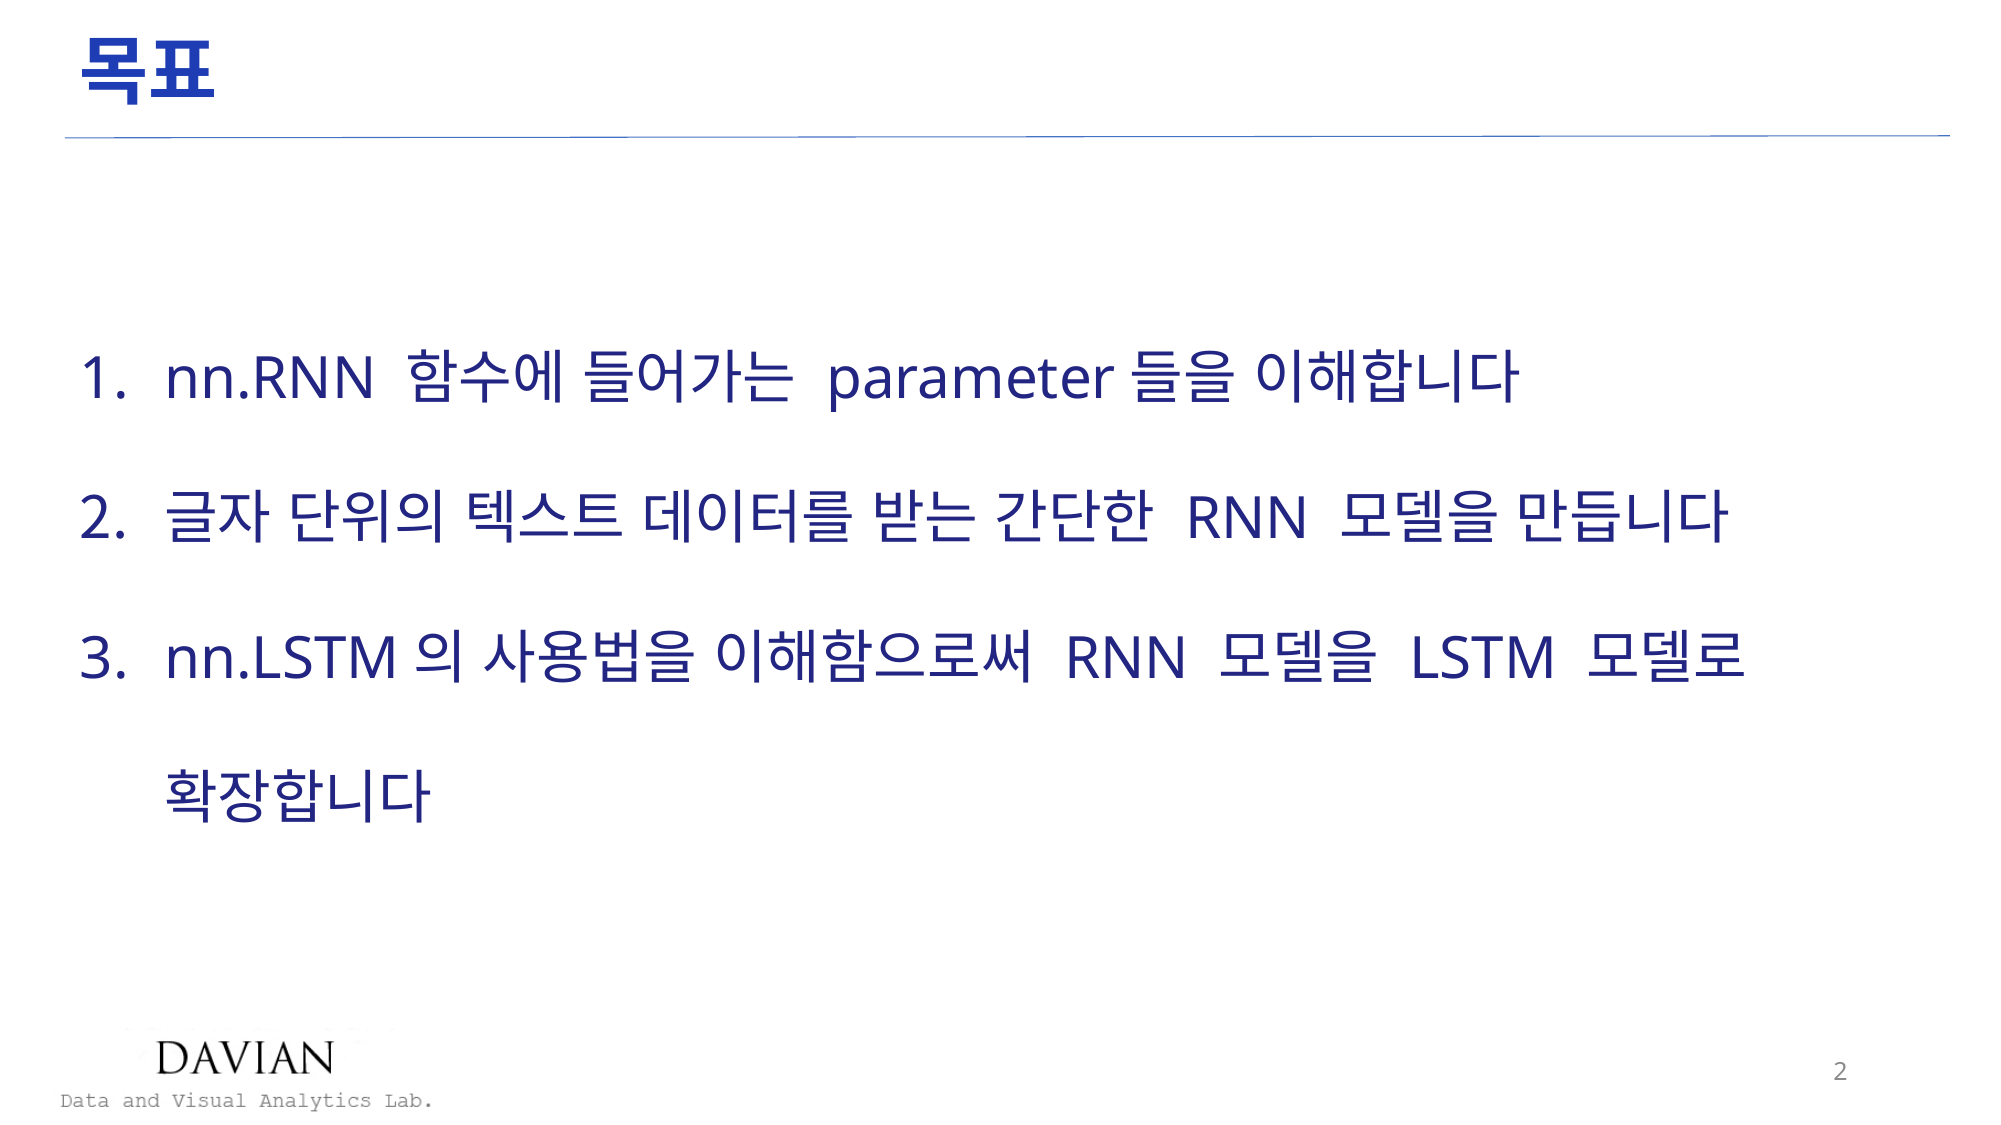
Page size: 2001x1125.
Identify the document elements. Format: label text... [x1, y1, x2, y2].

text_box nn.RNN 함수에 들어가는 parameter들을 이해합니다 글자 단위의 텍스트 데이터를 받는 간단한 RNN 모델을 만듭니다 nn.LSTM의 사용법을 이해함으로써 RNN 모델을 LSTM 모델로 확장합니다 [64, 263, 1950, 1027]
picture [0, 1028, 491, 1117]
slide_number 2 [1412, 1042, 1863, 1103]
title 목표 [64, 13, 1790, 135]
